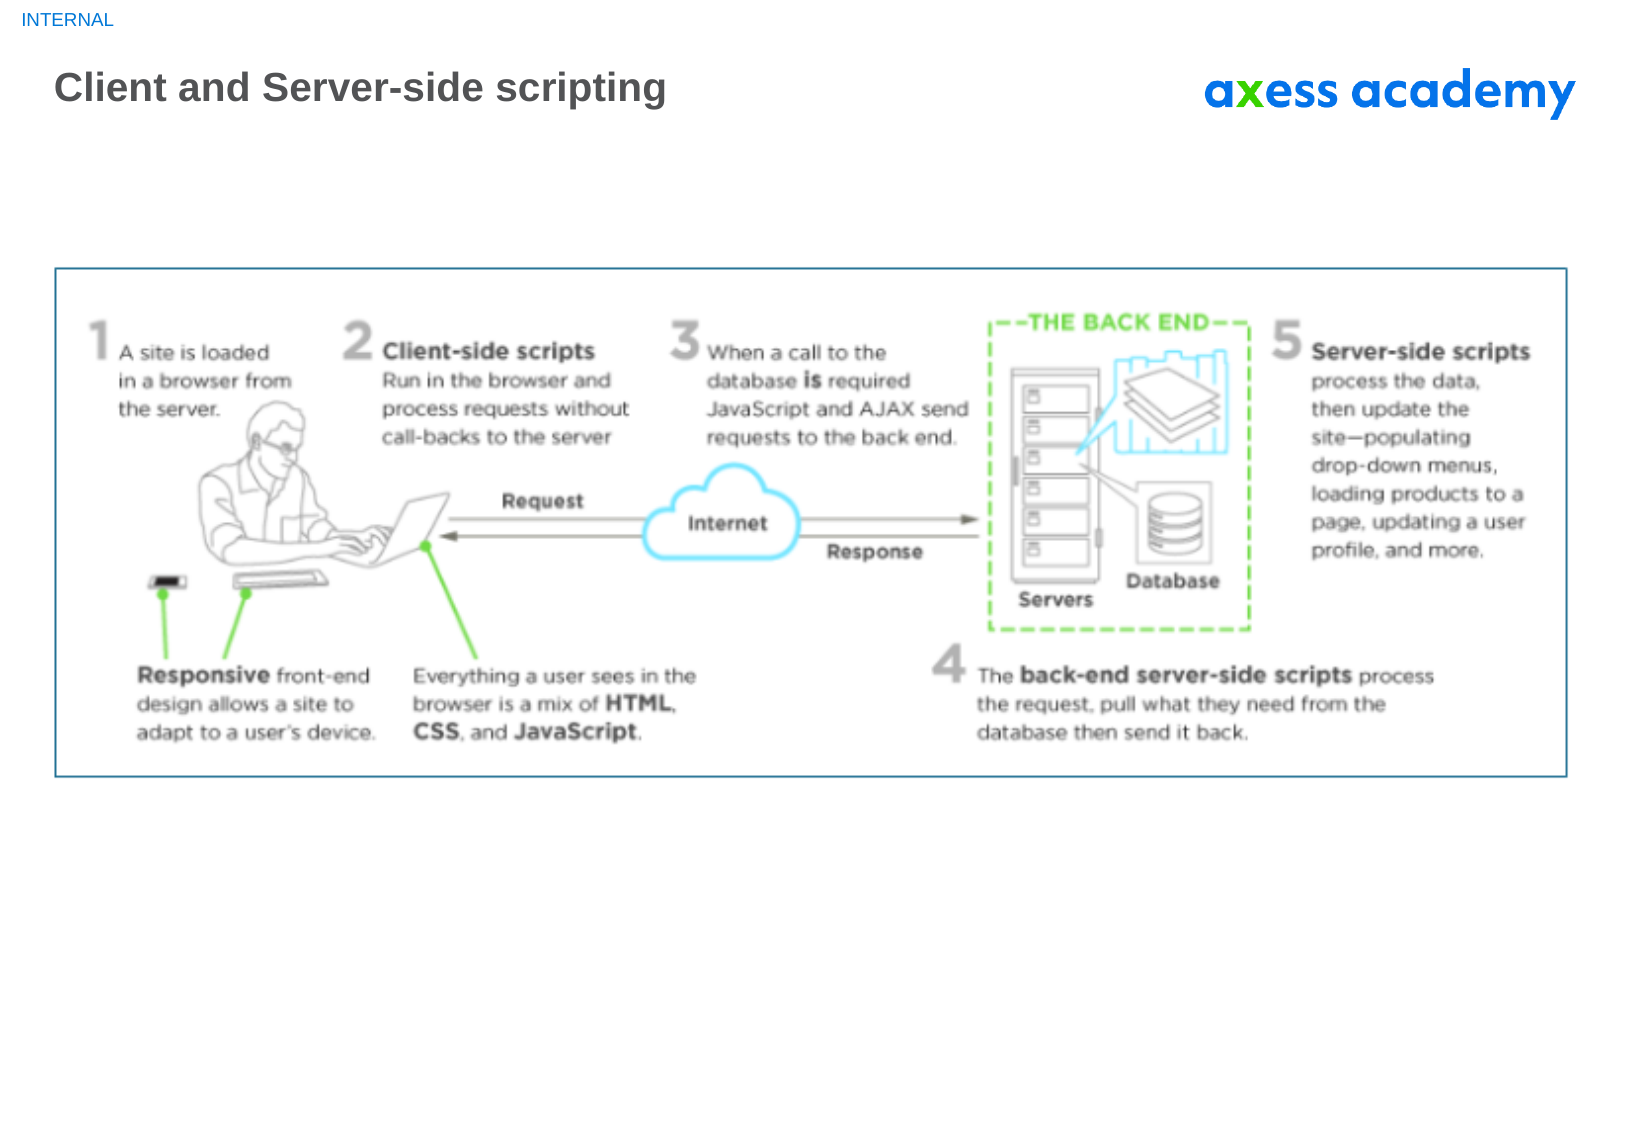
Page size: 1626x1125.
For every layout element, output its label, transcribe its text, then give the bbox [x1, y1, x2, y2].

picture [53, 262, 1574, 788]
title Client and Server-side scripting [53, 62, 1578, 193]
